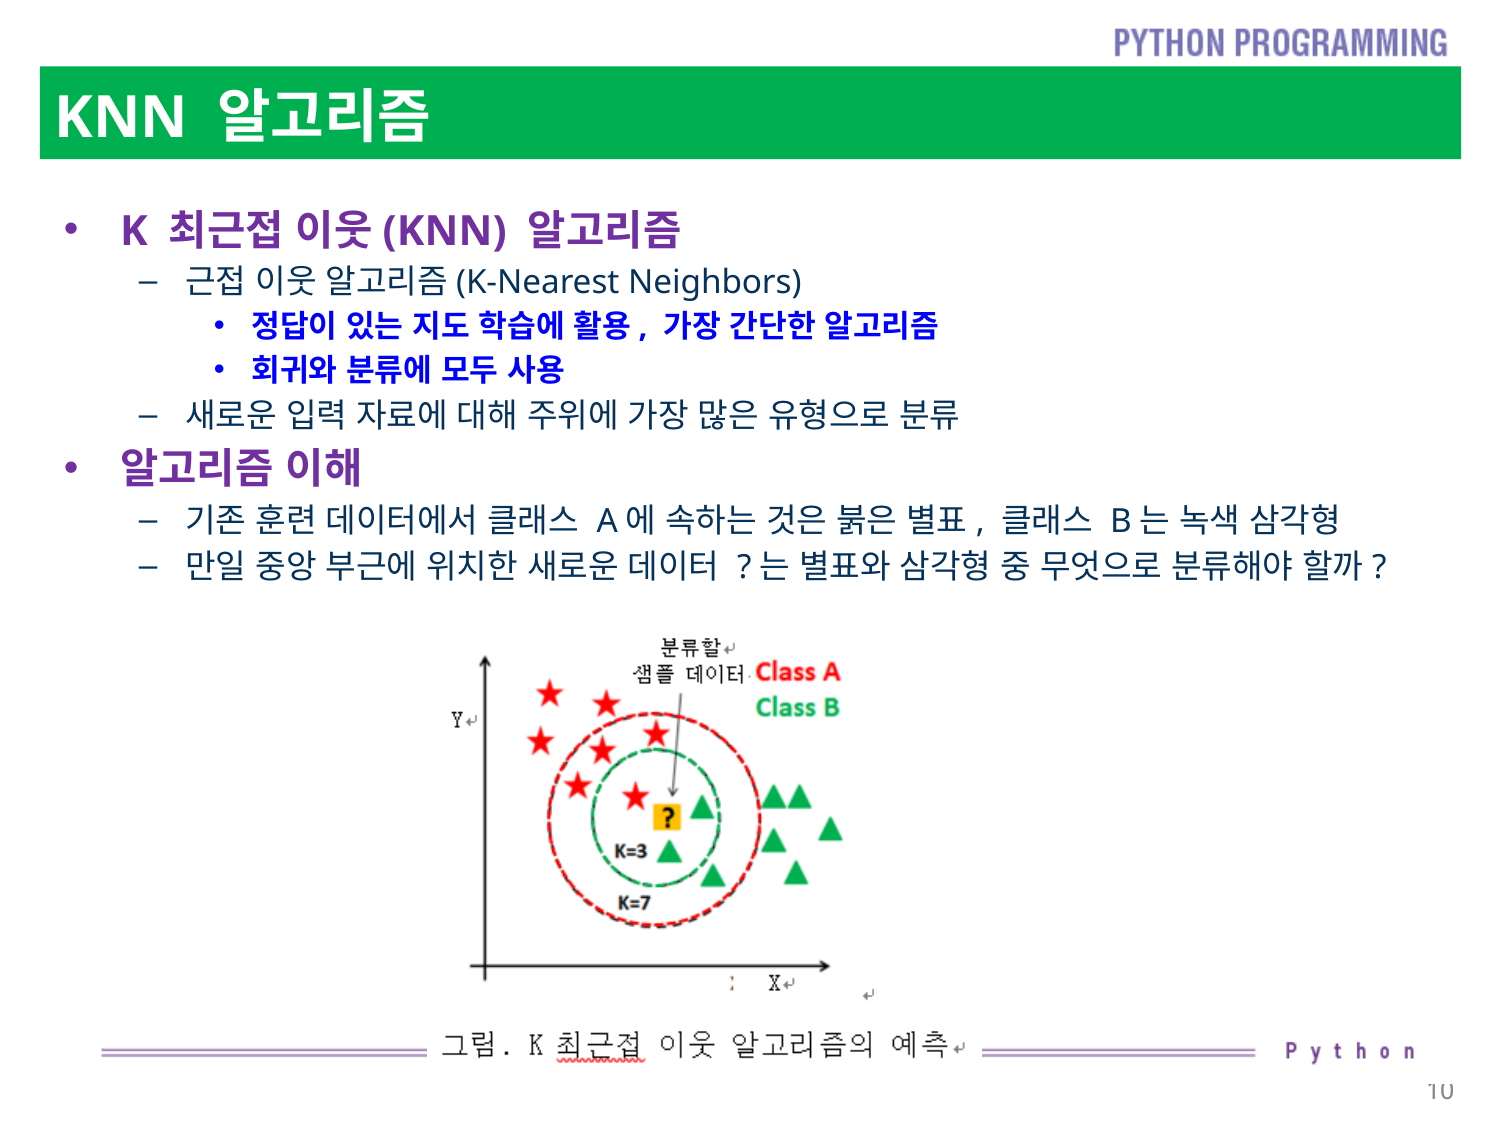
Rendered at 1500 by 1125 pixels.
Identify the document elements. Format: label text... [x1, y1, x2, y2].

title KNN 알고리즘 [39, 76, 1444, 152]
slide_number 10 [1119, 1071, 1470, 1112]
picture [18, 626, 1483, 1084]
picture [1106, 13, 1462, 66]
list K 최근접 이웃(KNN) 알고리즘 근접 이웃 알고리즘(K-Nearest Neighbors) 정답이 있는 지도 학습에 활용, 가장 간단한 알고리즘 회귀와 분류에 모두 사용 새로운 입력 자료에 대해 주위에 가장 많은 유형으로 분류 알고리즘 이해 기존 훈련 데이터에서 클래스 A에 속하는 것은 붉은 별표, 클래스 B는 녹색 삼각형 만일 중앙 부근에 위치한 새로운 데이터 ?는 별표와 삼각형 중 무엇으로 분류해야 할까? [48, 195, 1461, 1041]
